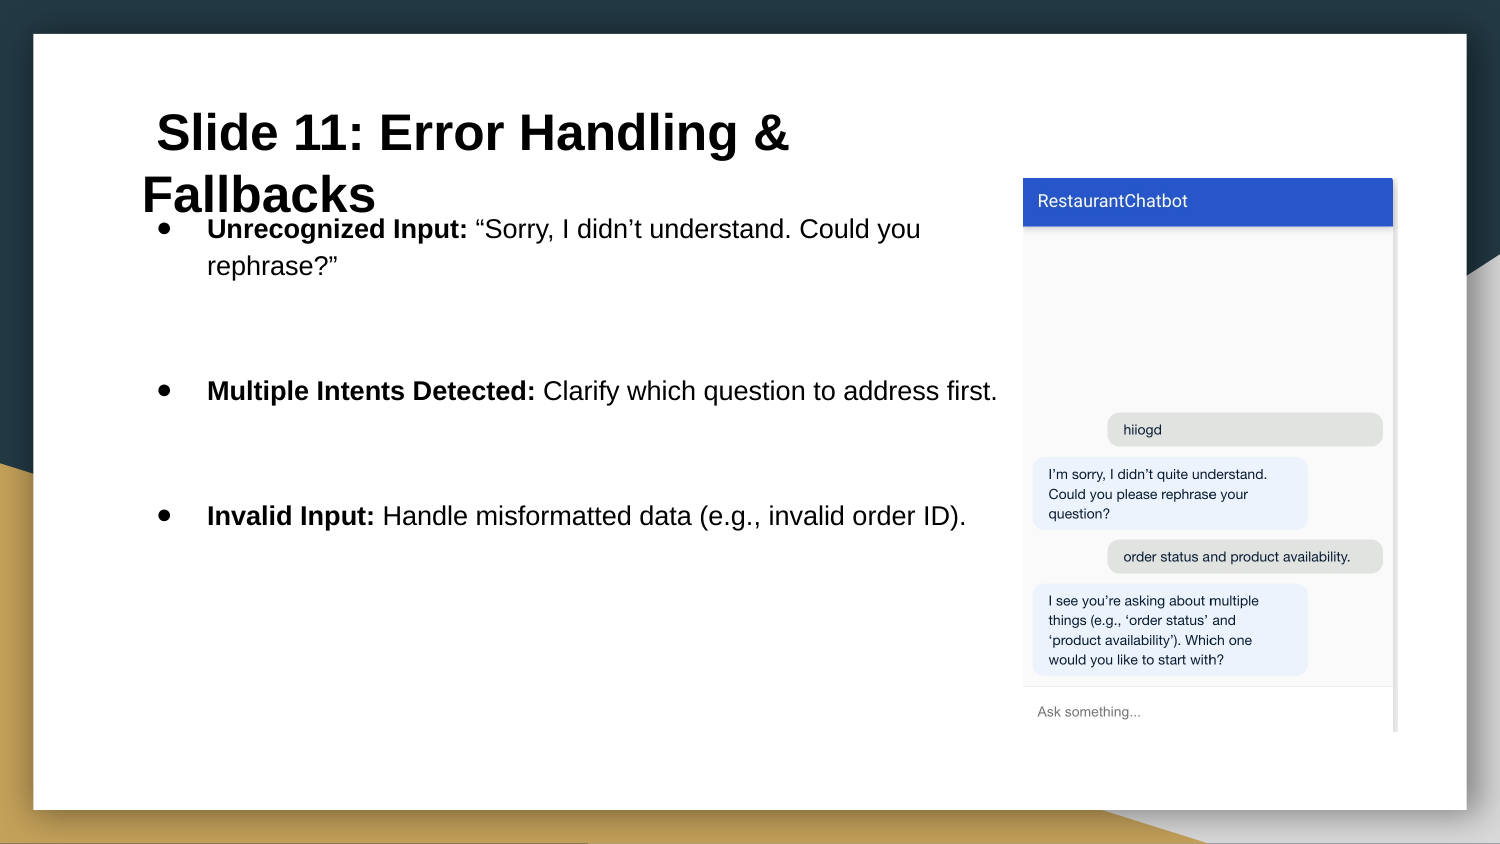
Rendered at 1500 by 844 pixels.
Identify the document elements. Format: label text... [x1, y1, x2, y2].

picture [1023, 178, 1398, 732]
title Slide 11: Error Handling & Fallbacks [126, 84, 991, 191]
list Unrecognized Input: “Sorry, I didn’t understand. Could you rephrase?” Multiple Intents Detected: Clarify which question to address first. Invalid Input: Handle misformatted data (e.g., invalid order ID). [117, 191, 1018, 594]
